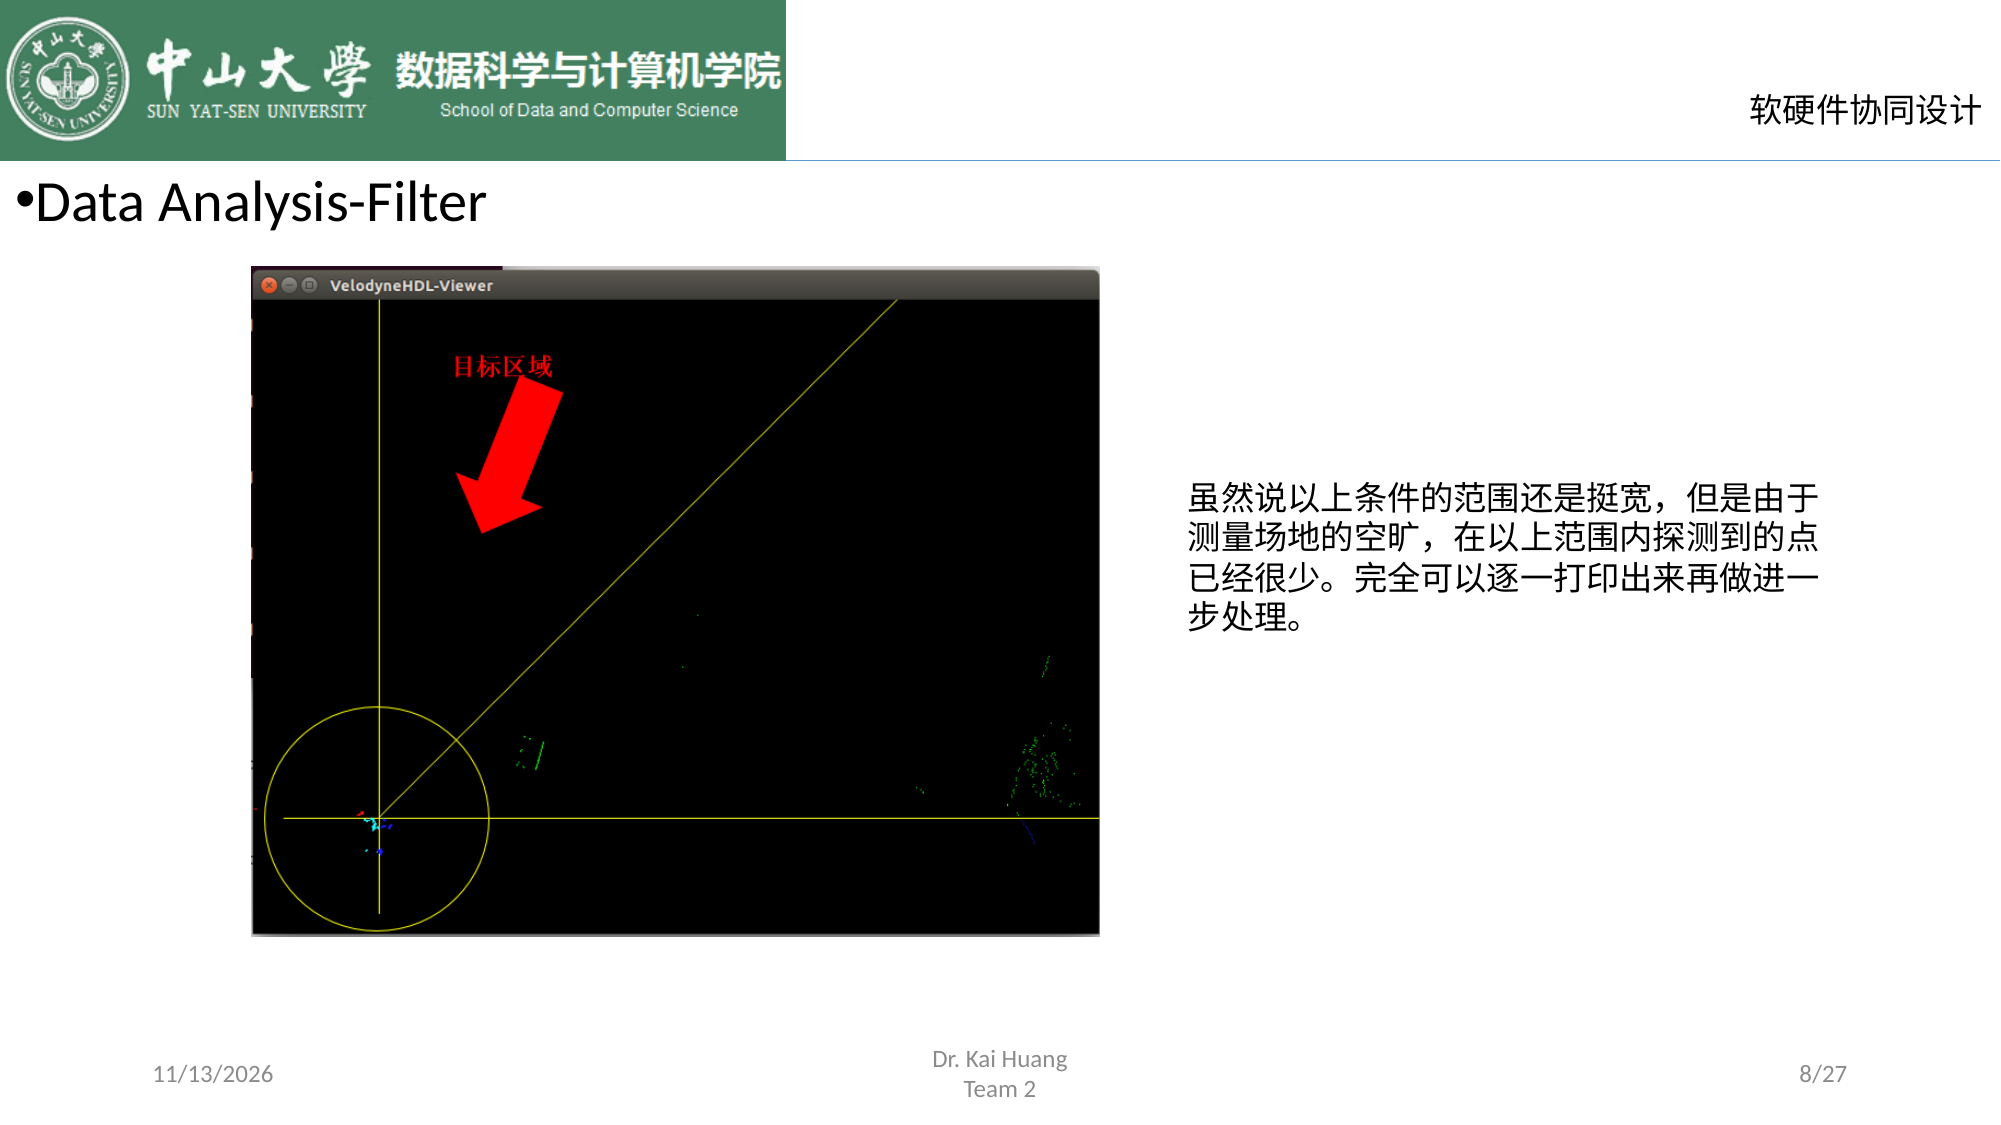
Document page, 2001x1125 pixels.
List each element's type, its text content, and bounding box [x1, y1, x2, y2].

text_box Data Analysis-Filter [0, 155, 504, 241]
picture [0, 0, 786, 161]
slide_number 8/27 [1412, 1042, 1863, 1103]
footer Dr. Kai Huang Team 2 [662, 1042, 1338, 1103]
picture [251, 266, 1100, 937]
text_box 虽然说以上条件的范围还是挺宽，但是由于测量场地的空旷，在以上范围内探测到的点已经很少。完全可以逐一打印出来再做进一步处理。 [1173, 469, 1863, 644]
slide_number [137, 1042, 588, 1103]
